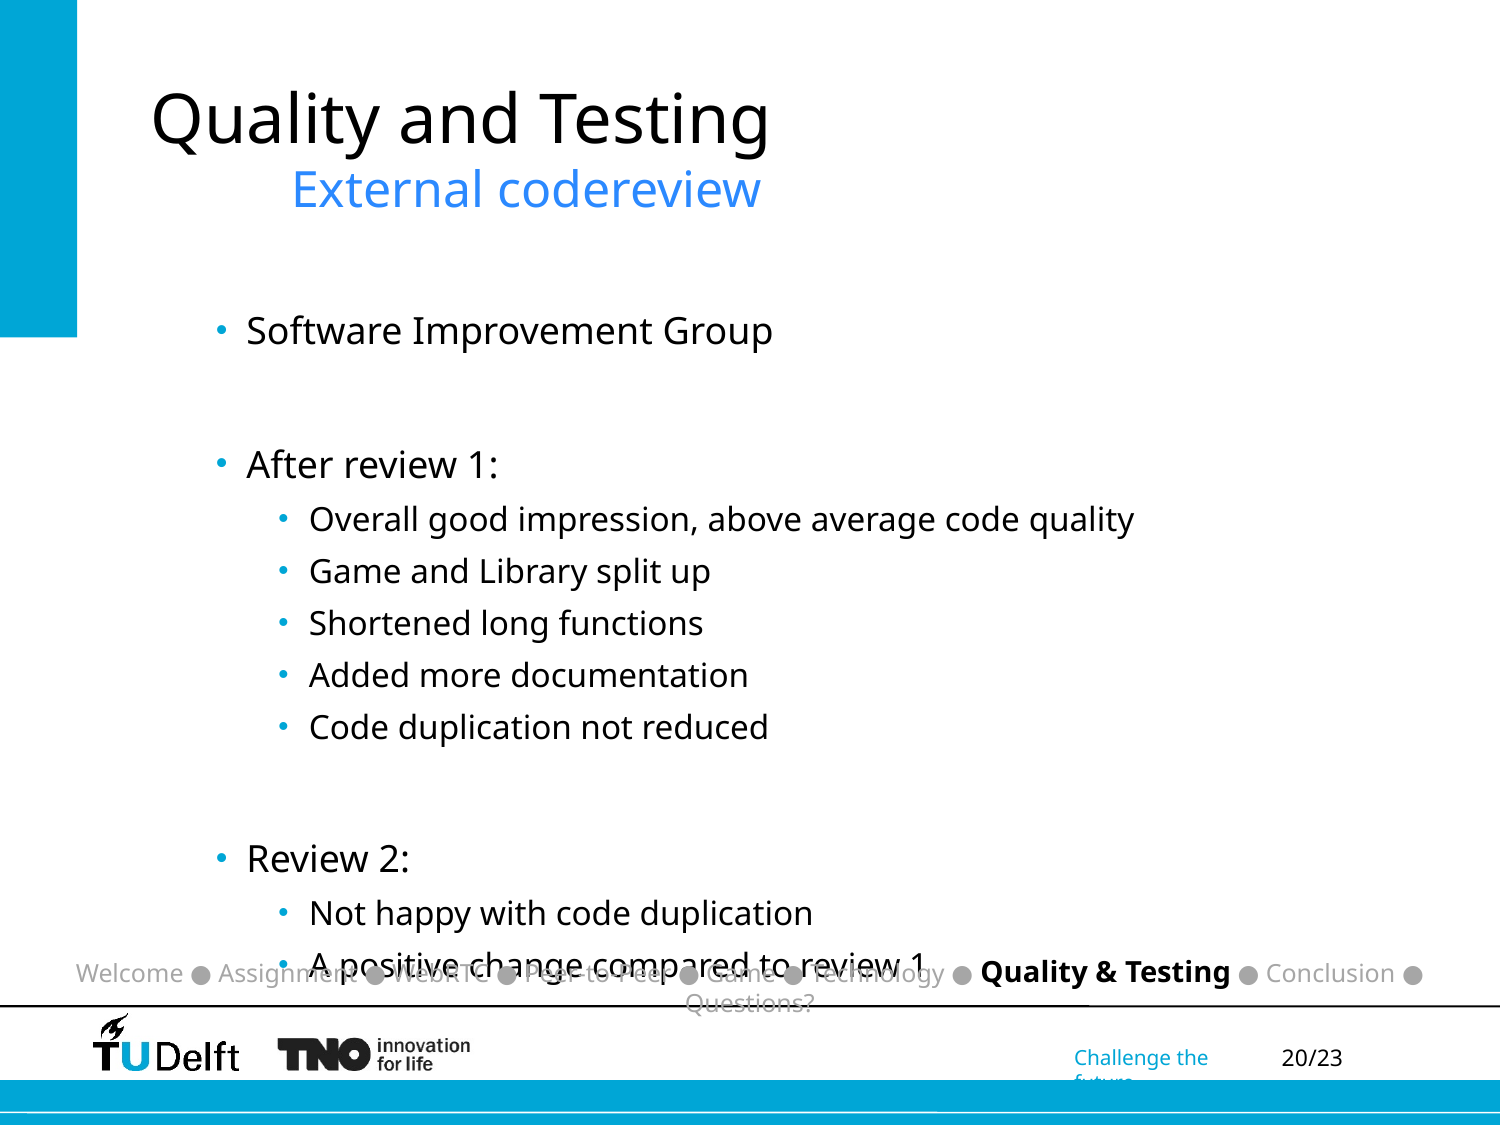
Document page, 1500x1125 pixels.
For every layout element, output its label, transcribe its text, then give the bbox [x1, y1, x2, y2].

text_box Welcome ● Assignment ● WebRTC ● Peer-to-Peer ● Game ● Technology ● Quality & Testing ● Conclusion ● Questions? [0, 945, 1500, 1026]
picture [93, 1026, 239, 1071]
picture [255, 1026, 480, 1075]
list Software Improvement Group After review 1: Overall good impression, above average code quality Game and Library split up Shortened long functions Added more documentation Code duplication not reduced Review 2: Not happy with code duplication A positive change compared to review 1 [151, 299, 1323, 876]
title Quality and Testing External codereview [150, 75, 1325, 280]
